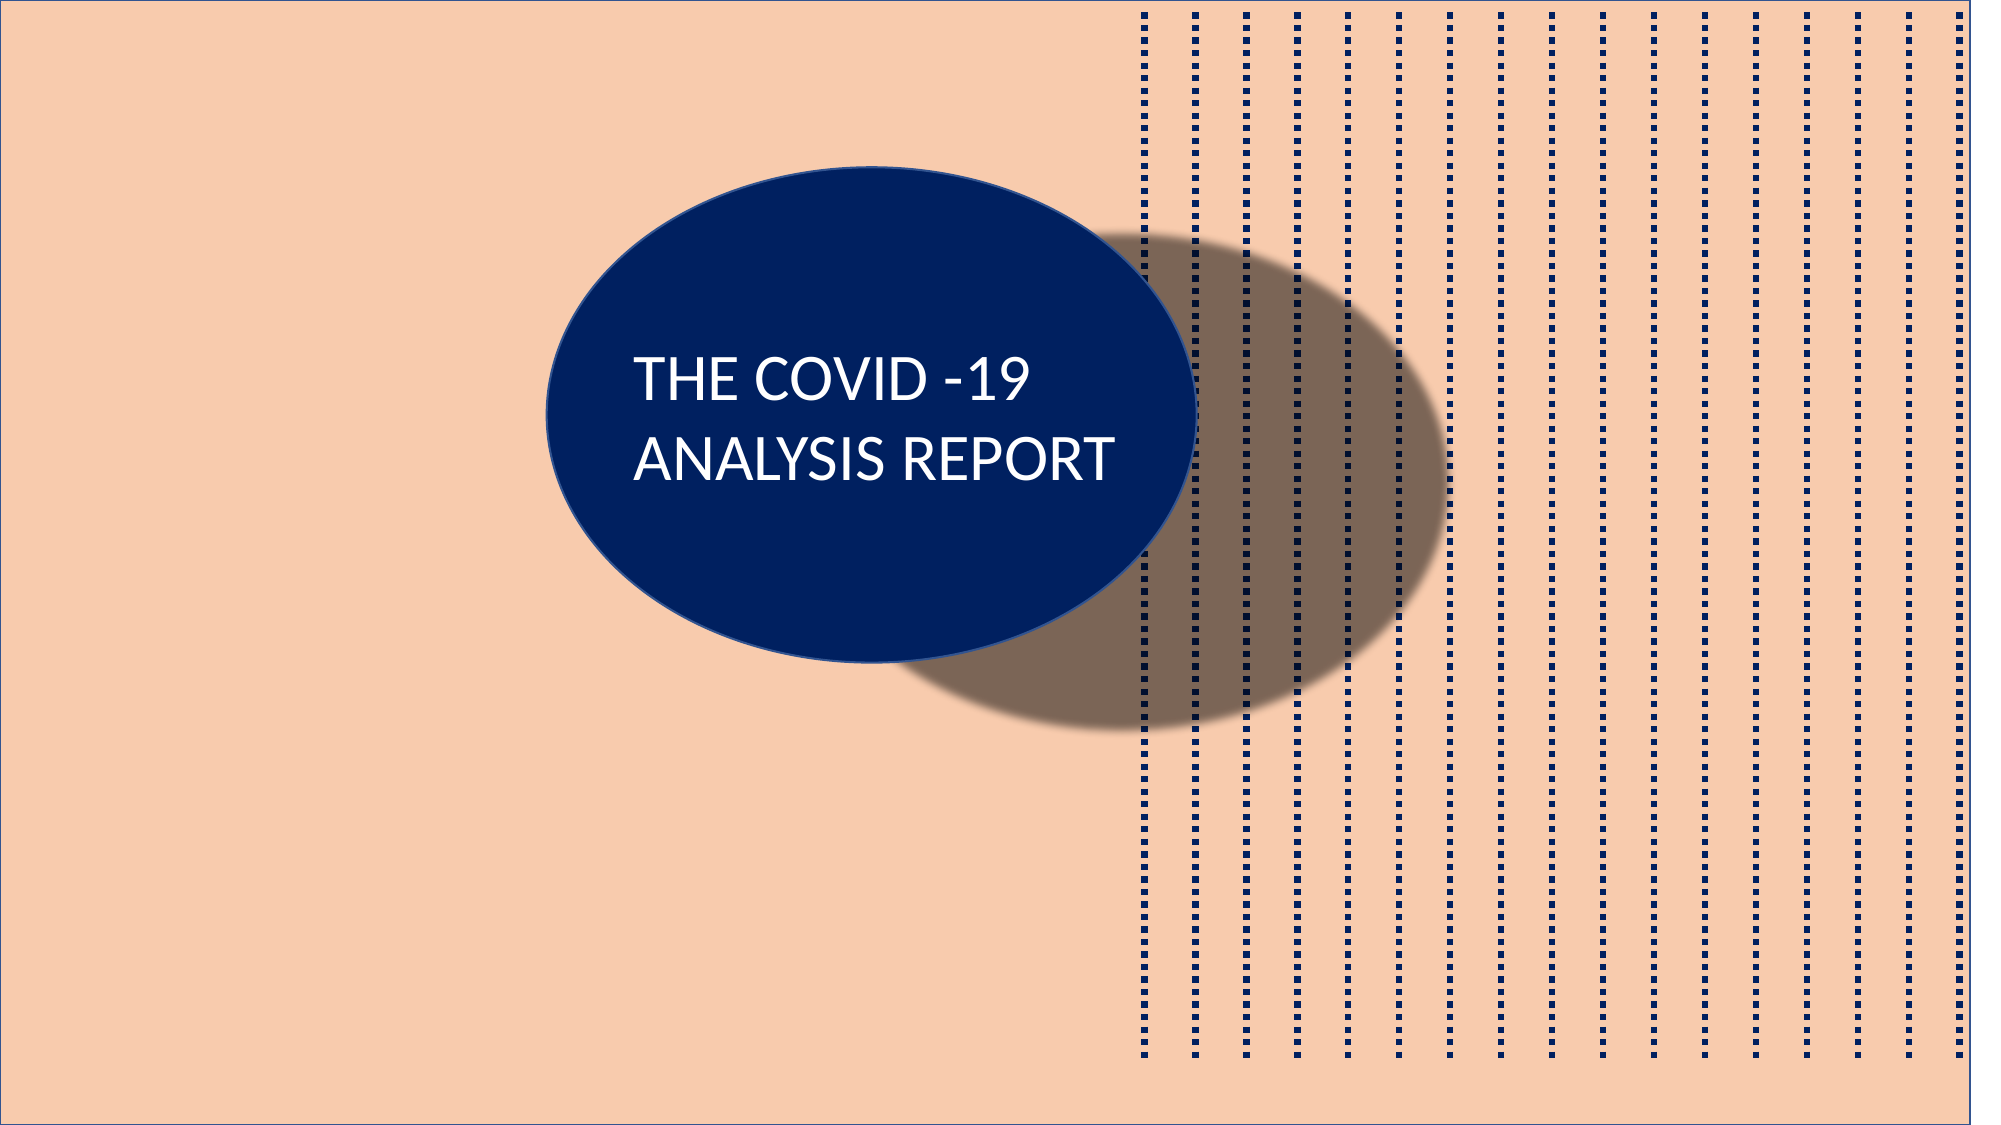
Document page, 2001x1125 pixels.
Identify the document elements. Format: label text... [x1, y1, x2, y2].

text_box [545, 166, 1144, 664]
text_box [1145, 279, 1195, 551]
text_box [0, 0, 1971, 1125]
text_box THE COVID -19 ANALYSIS REPORT [618, 326, 1144, 502]
